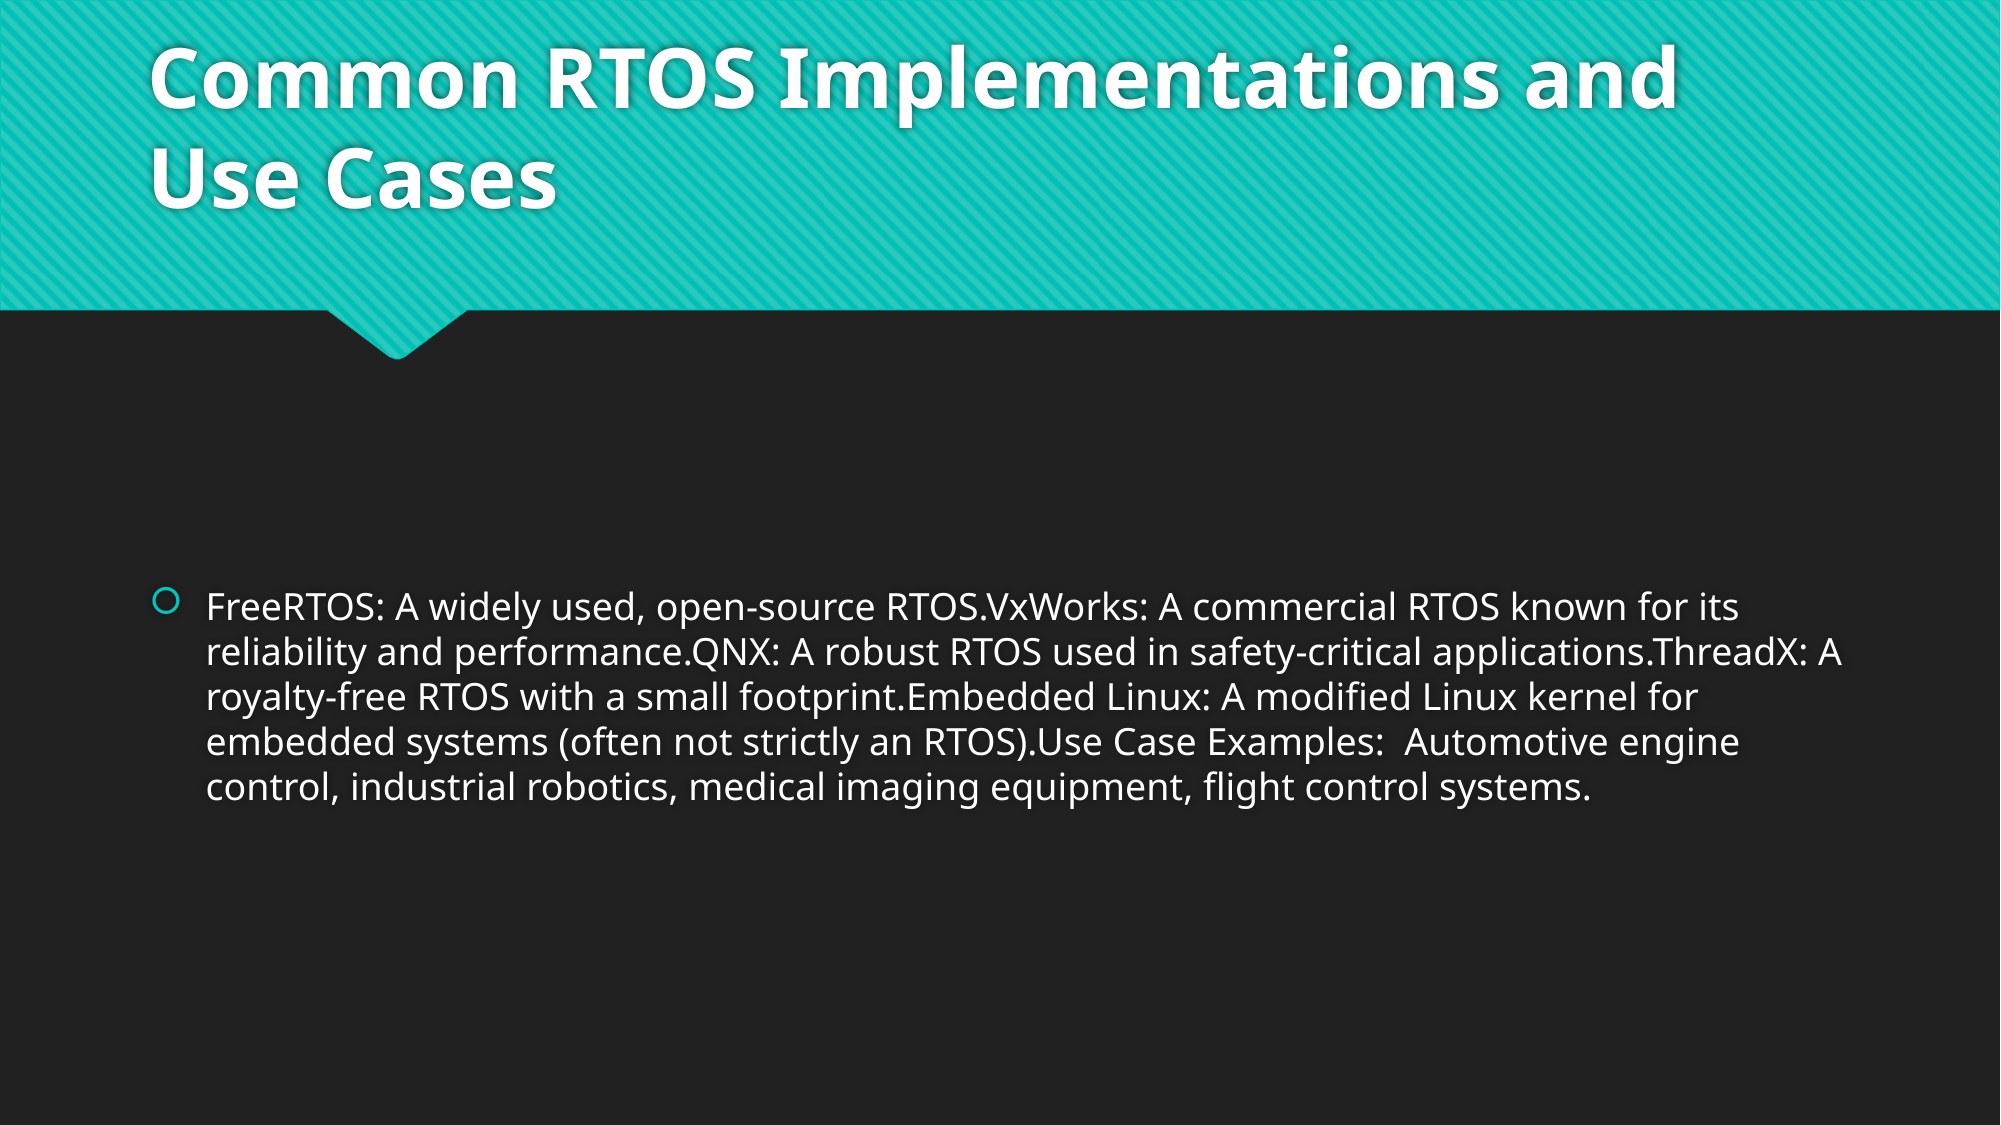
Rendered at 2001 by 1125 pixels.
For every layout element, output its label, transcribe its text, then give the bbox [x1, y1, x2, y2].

title Common RTOS Implementations and Use Cases [132, 73, 1868, 233]
list FreeRTOS: A widely used, open-source RTOS.VxWorks: A commercial RTOS known for its reliability and performance.QNX: A robust RTOS used in safety-critical applications.ThreadX: A royalty-free RTOS with a small footprint.Embedded Linux: A modified Linux kernel for embedded systems (often not strictly an RTOS).Use Case Examples: Automotive engine control, industrial robotics, medical imaging equipment, flight control systems. [134, 364, 1866, 962]
